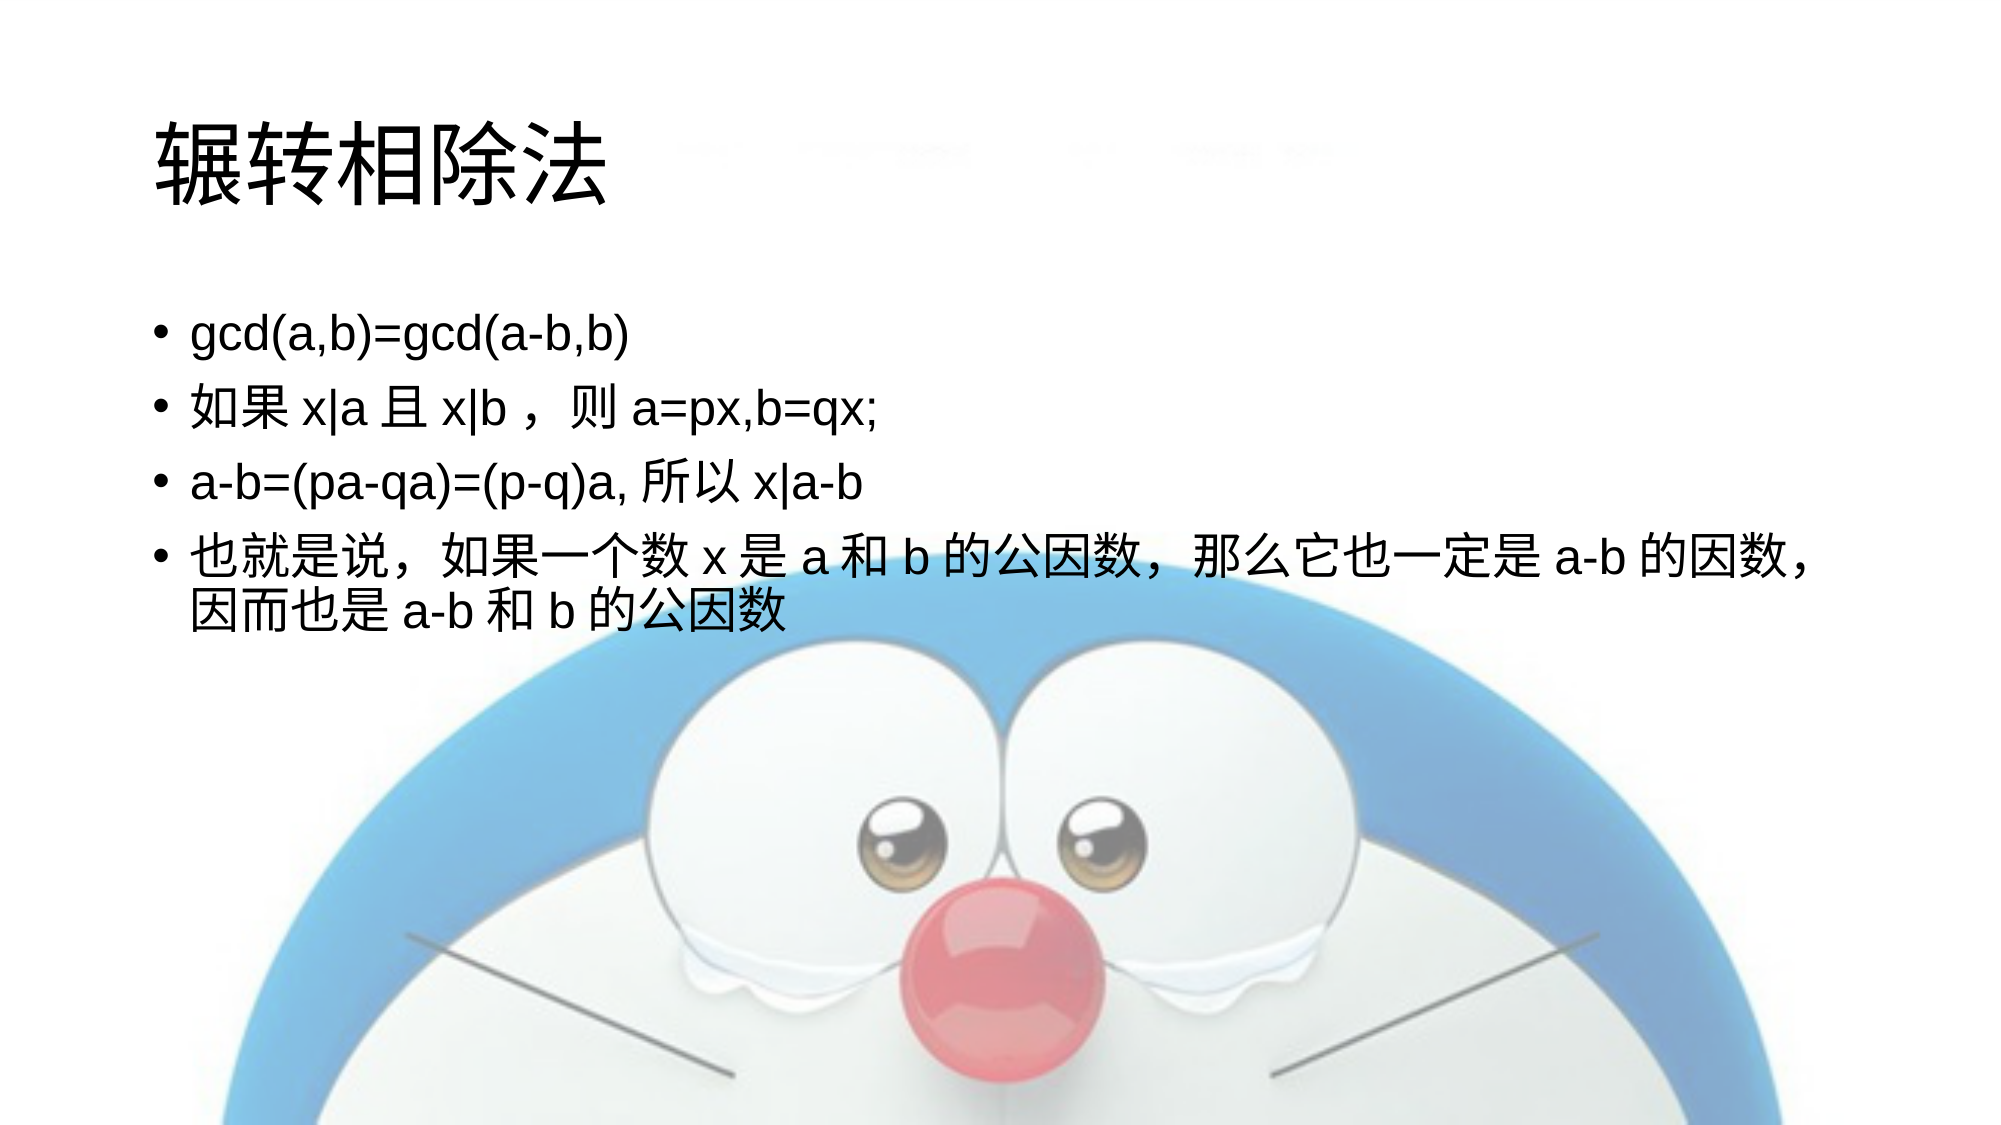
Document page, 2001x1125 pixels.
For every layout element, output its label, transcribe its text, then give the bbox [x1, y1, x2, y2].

list gcd(a,b)=gcd(a-b,b) 如果x|a且x|b，则a=px,b=qx; a-b=(pa-qa)=(p-q)a,所以x|a-b 也就是说，如果一个数x是a和b的公因数，那么它也一定是a-b的因数，因而也是a-b和b的公因数 [137, 299, 1863, 1014]
title 辗转相除法 [137, 59, 1863, 278]
